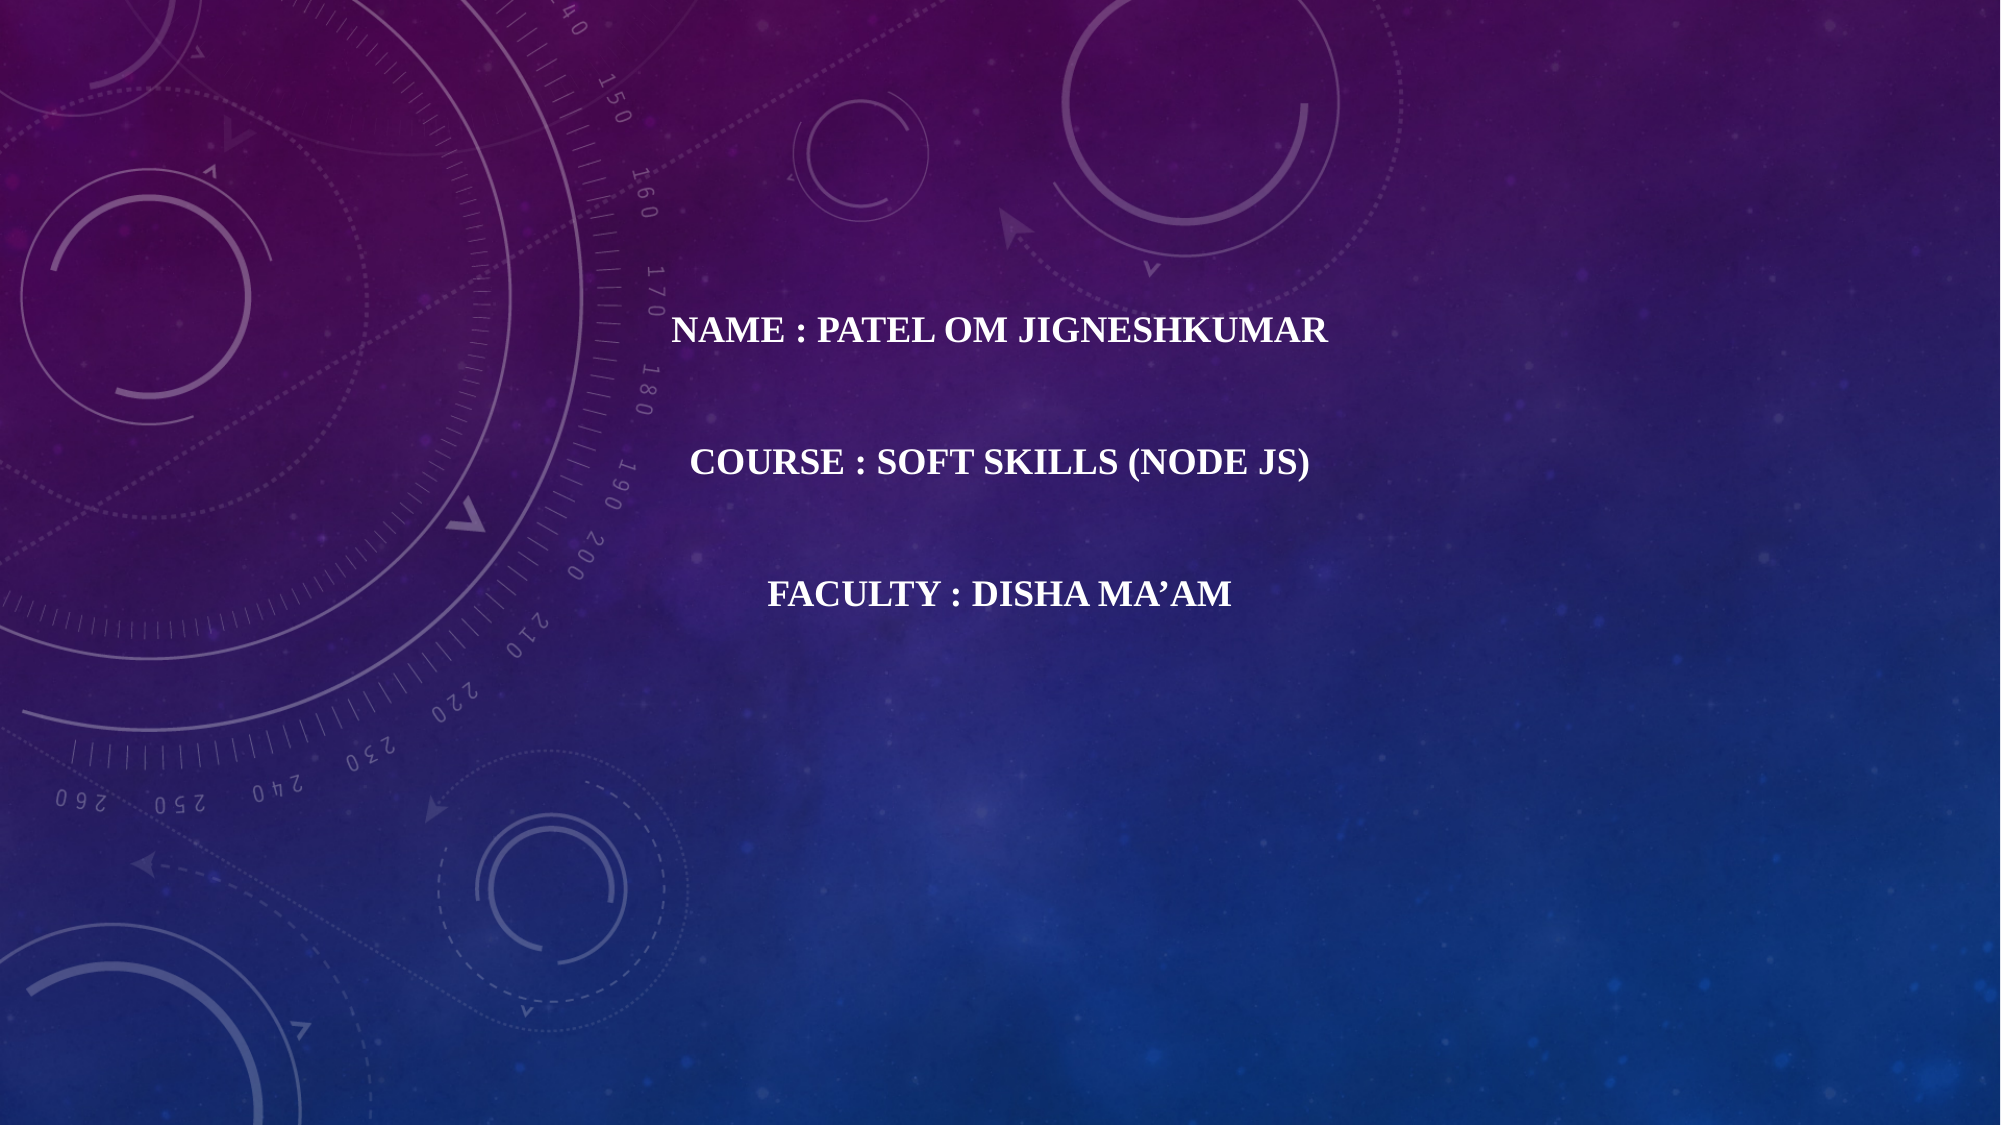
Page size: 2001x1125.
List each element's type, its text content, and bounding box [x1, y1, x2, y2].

subtitle Name : Patel Om Jigneshkumar Course : Soft Skills (Node JS) Faculty : Disha Ma’am [249, 231, 1750, 914]
picture [0, 0, 2001, 1125]
